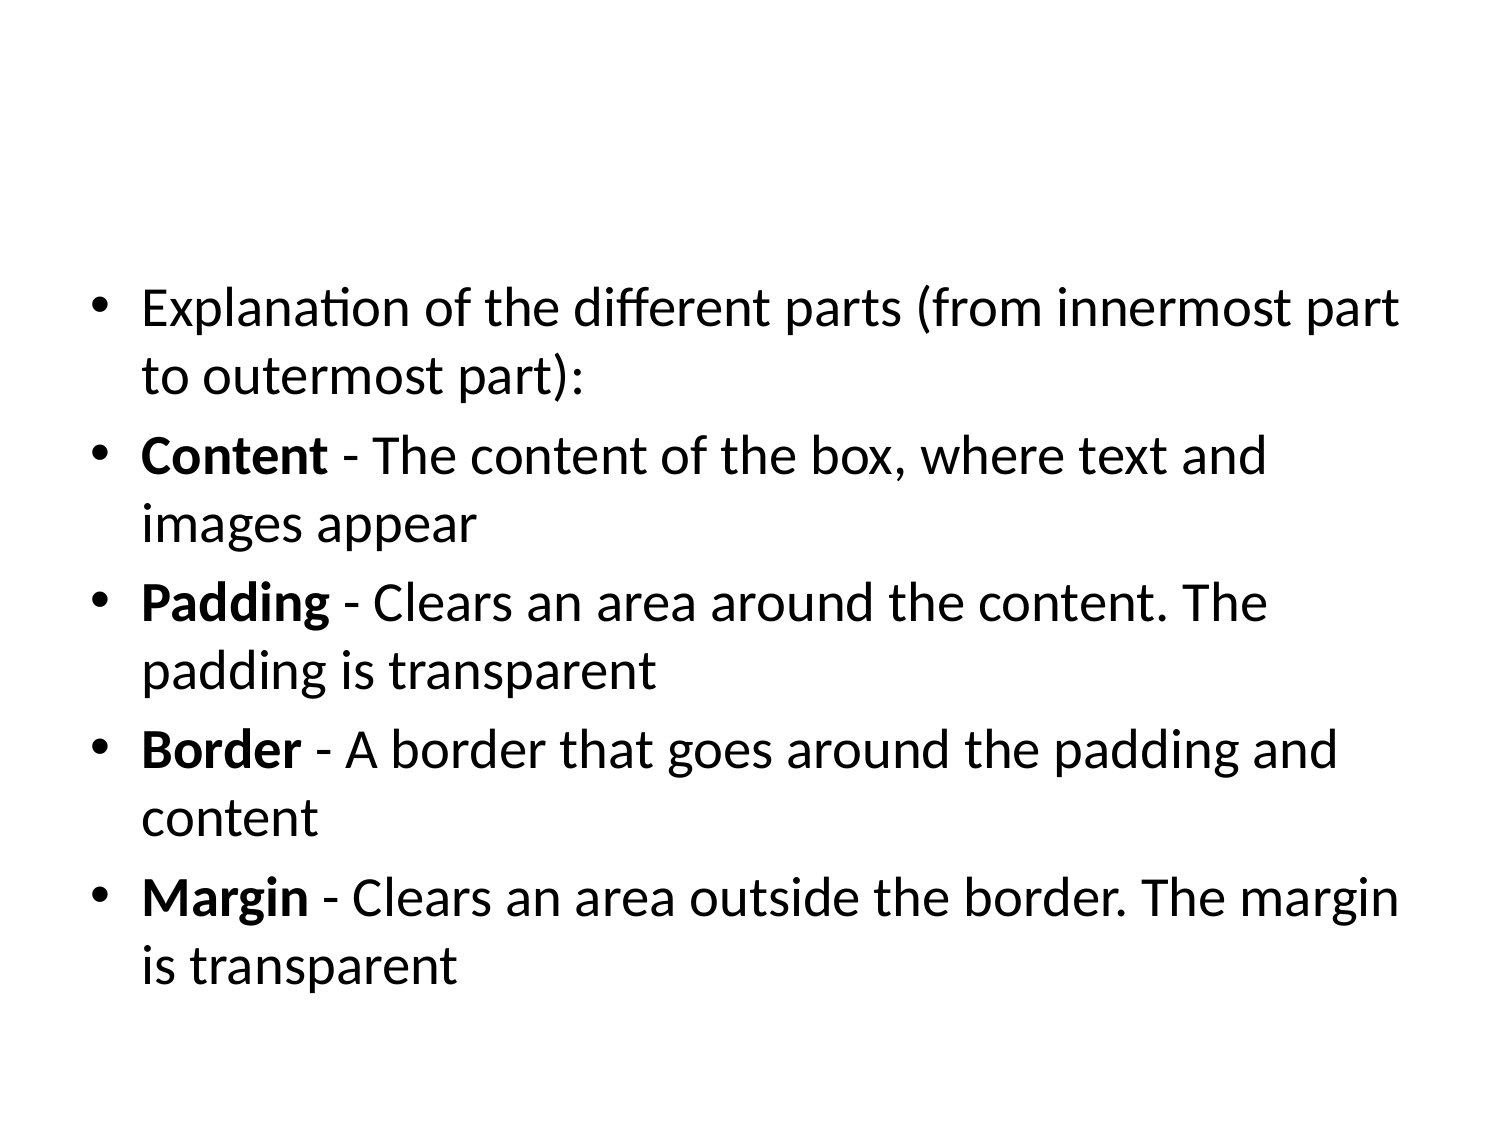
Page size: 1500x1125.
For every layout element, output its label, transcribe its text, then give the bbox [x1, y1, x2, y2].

list Explanation of the different parts (from innermost part to outermost part): Content - The content of the box, where text and images appear Padding - Clears an area around the content. The padding is transparent Border - A border that goes around the padding and content Margin - Clears an area outside the border. The margin is transparent [75, 262, 1425, 1005]
